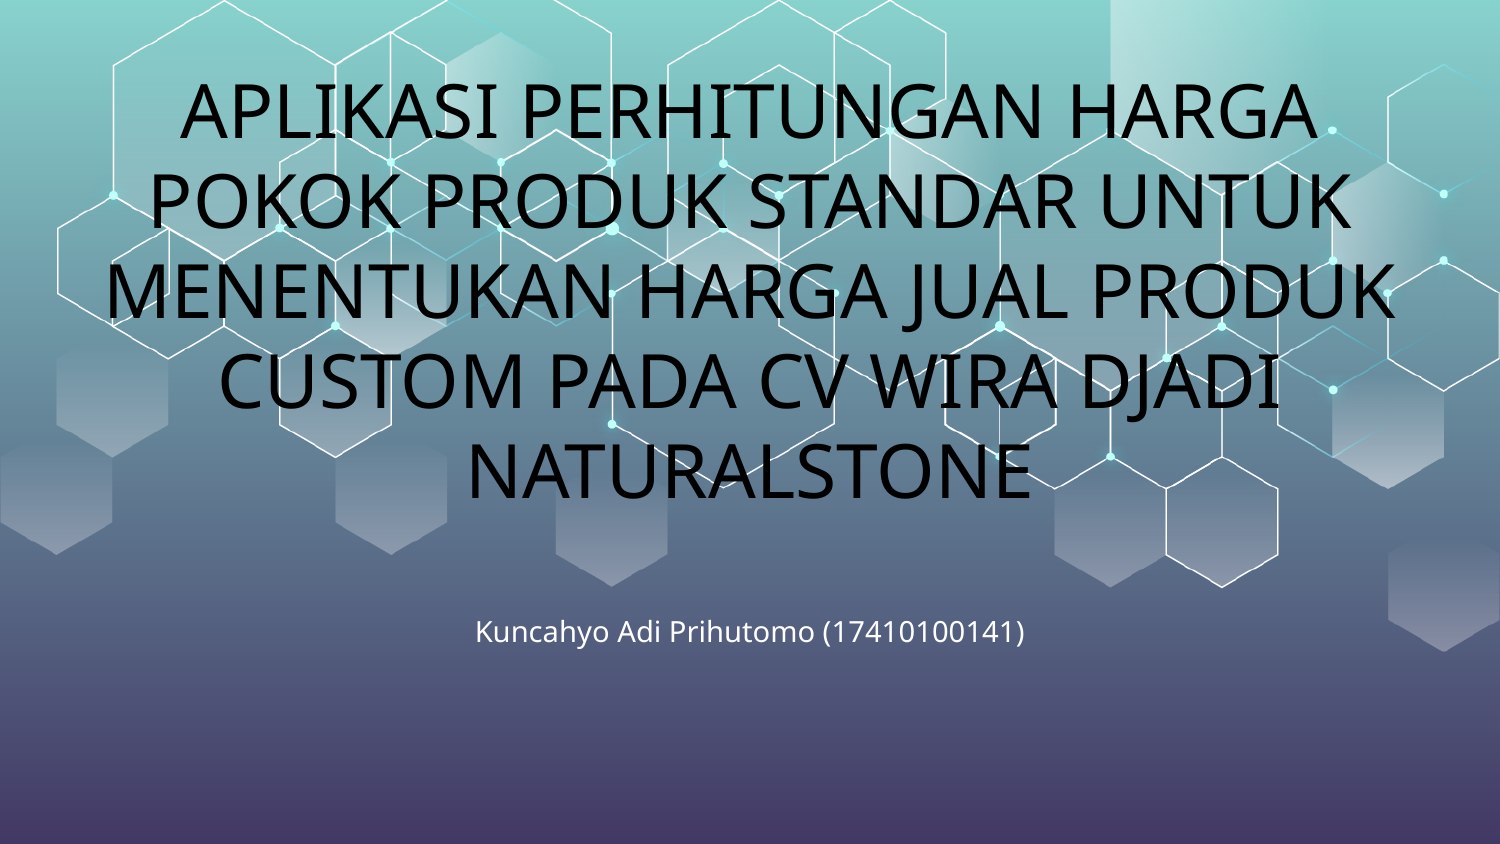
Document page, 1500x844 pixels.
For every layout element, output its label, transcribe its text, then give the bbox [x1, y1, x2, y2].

picture [0, 0, 1500, 652]
title APLIKASI PERHITUNGAN HARGA POKOK PRODUK STANDAR UNTUK MENENTUKAN HARGA JUAL PRODUK CUSTOM PADA CV WIRA DJADI NATURALSTONE [75, 246, 1425, 331]
subtitle Kuncahyo Adi Prihutomo (17410100141) [75, 598, 1425, 668]
